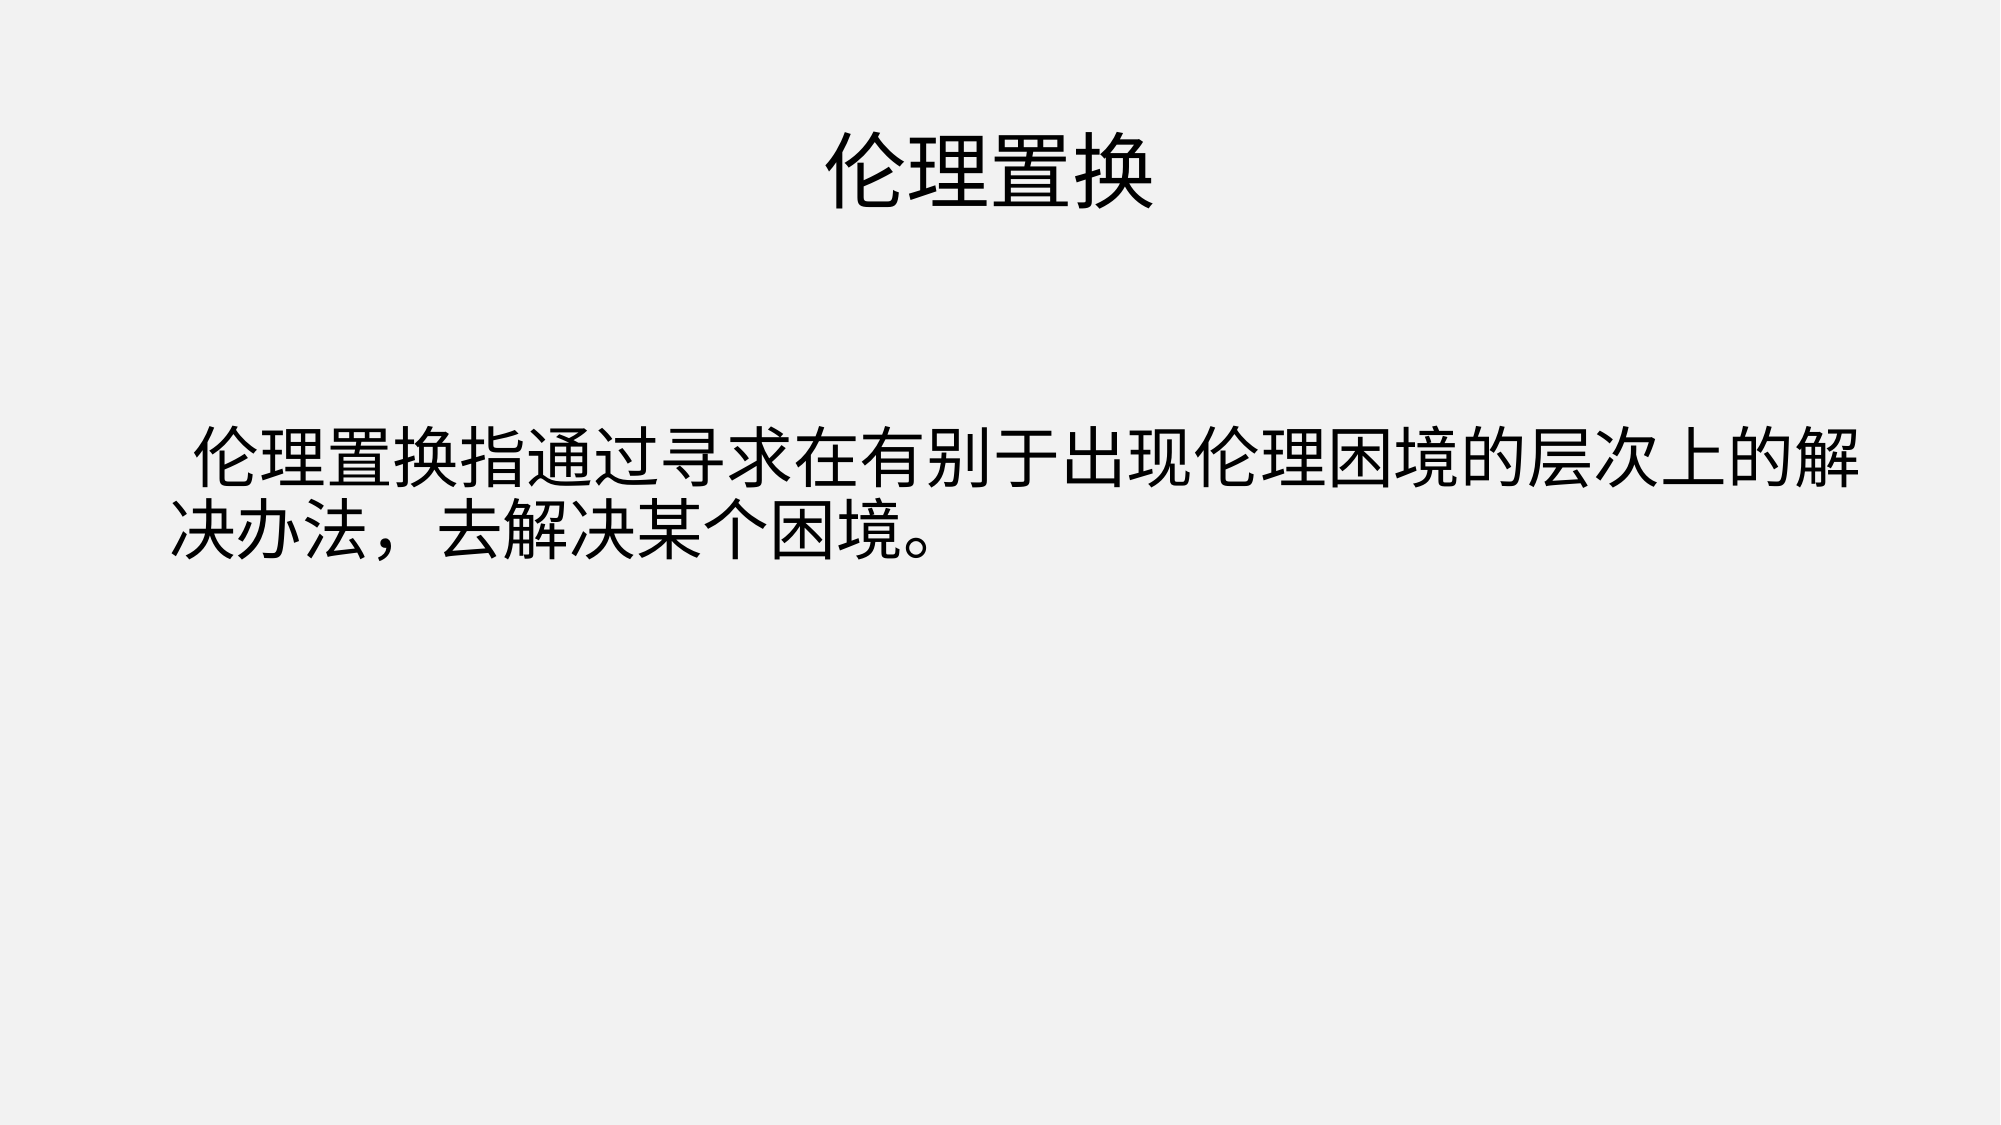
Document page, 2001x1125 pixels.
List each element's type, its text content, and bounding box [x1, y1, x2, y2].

title 伦理置换 [99, 113, 1900, 232]
list 伦理置换指通过寻求在有别于出现伦理困境的层次上的解决办法，去解决某个困境。 [116, 417, 1917, 1000]
